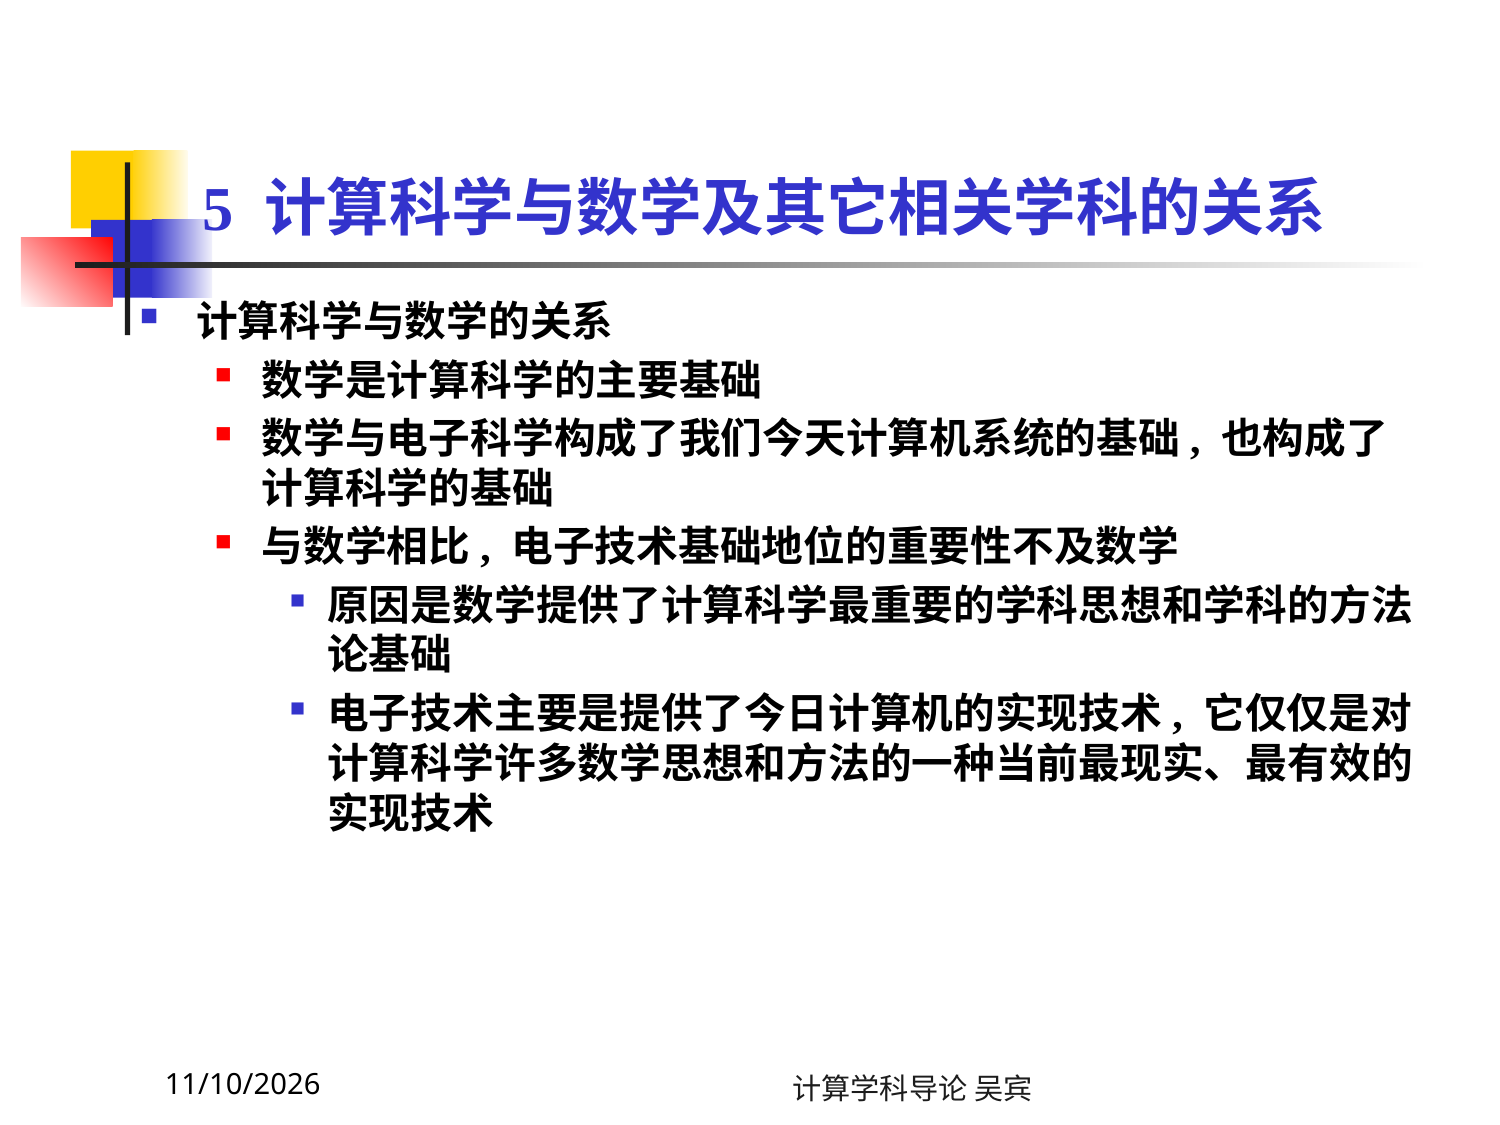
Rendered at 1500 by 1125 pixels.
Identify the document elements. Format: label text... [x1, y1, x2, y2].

title 5 计算科学与数学及其它相关学科的关系 [187, 62, 1437, 251]
footer 计算学科导论 吴宾 [649, 1037, 1176, 1113]
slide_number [149, 1037, 576, 1113]
list 计算科学与数学的关系 数学是计算科学的主要基础 数学与电子科学构成了我们今天计算机系统的基础, 也构成了计算科学的基础 与数学相比, 电子技术基础地位的重要性不及数学 原因是数学提供了计算科学最重要的学科思想和学科的方法论基础 电子技术主要是提供了今日计算机的实现技术, 它仅仅是对计算科学许多数学思想和方法的一种当前最现实、最有效的实现技术 [124, 287, 1438, 1007]
